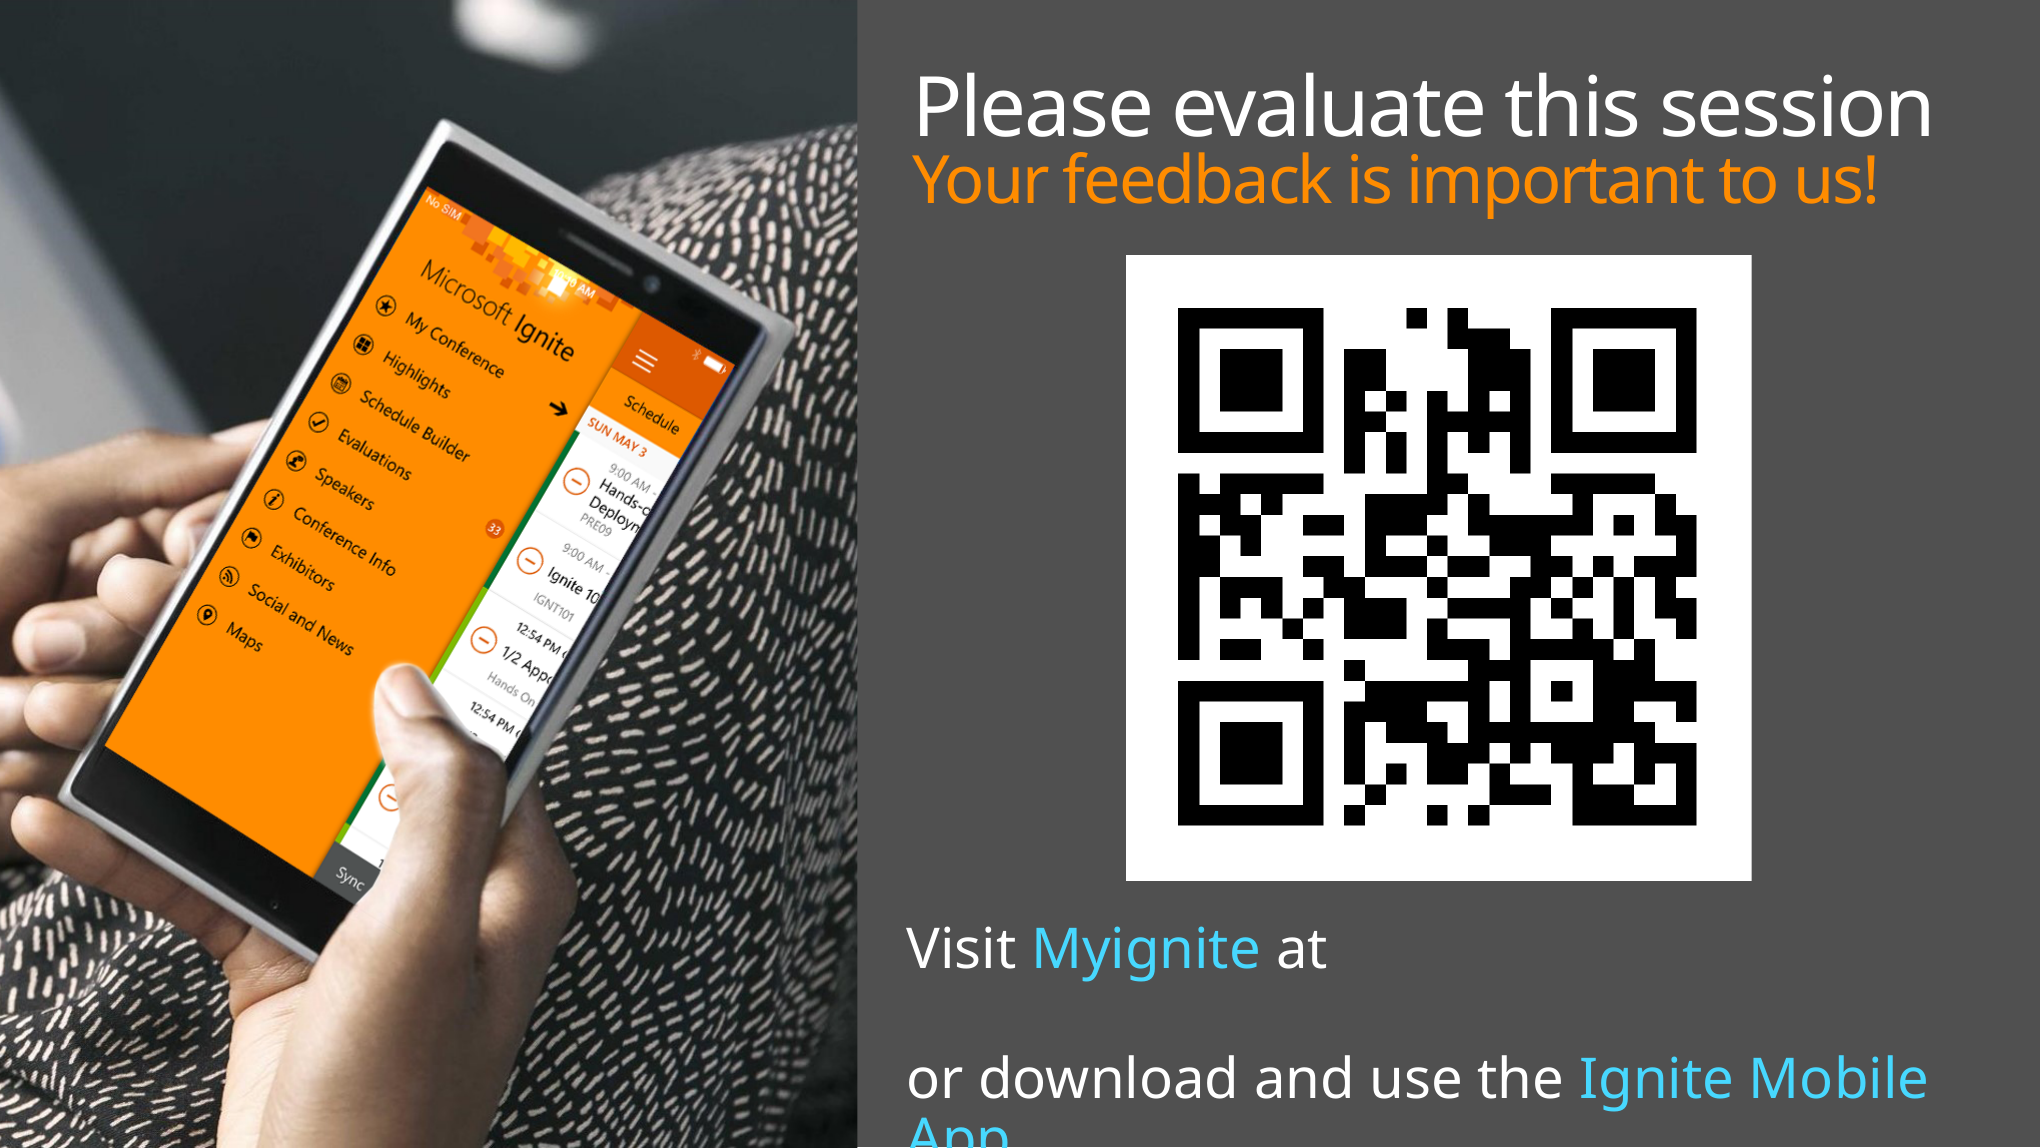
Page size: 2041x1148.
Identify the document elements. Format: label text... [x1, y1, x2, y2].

picture [1125, 254, 1752, 882]
text_box Please evaluate this session Your feedback is important to us! [882, 48, 1996, 199]
picture [0, 0, 858, 1148]
text_box Visit Myignite at http://myignite.microsoft.com or download and use the Ignite Mobile App with the QR code above. [882, 904, 2041, 1148]
